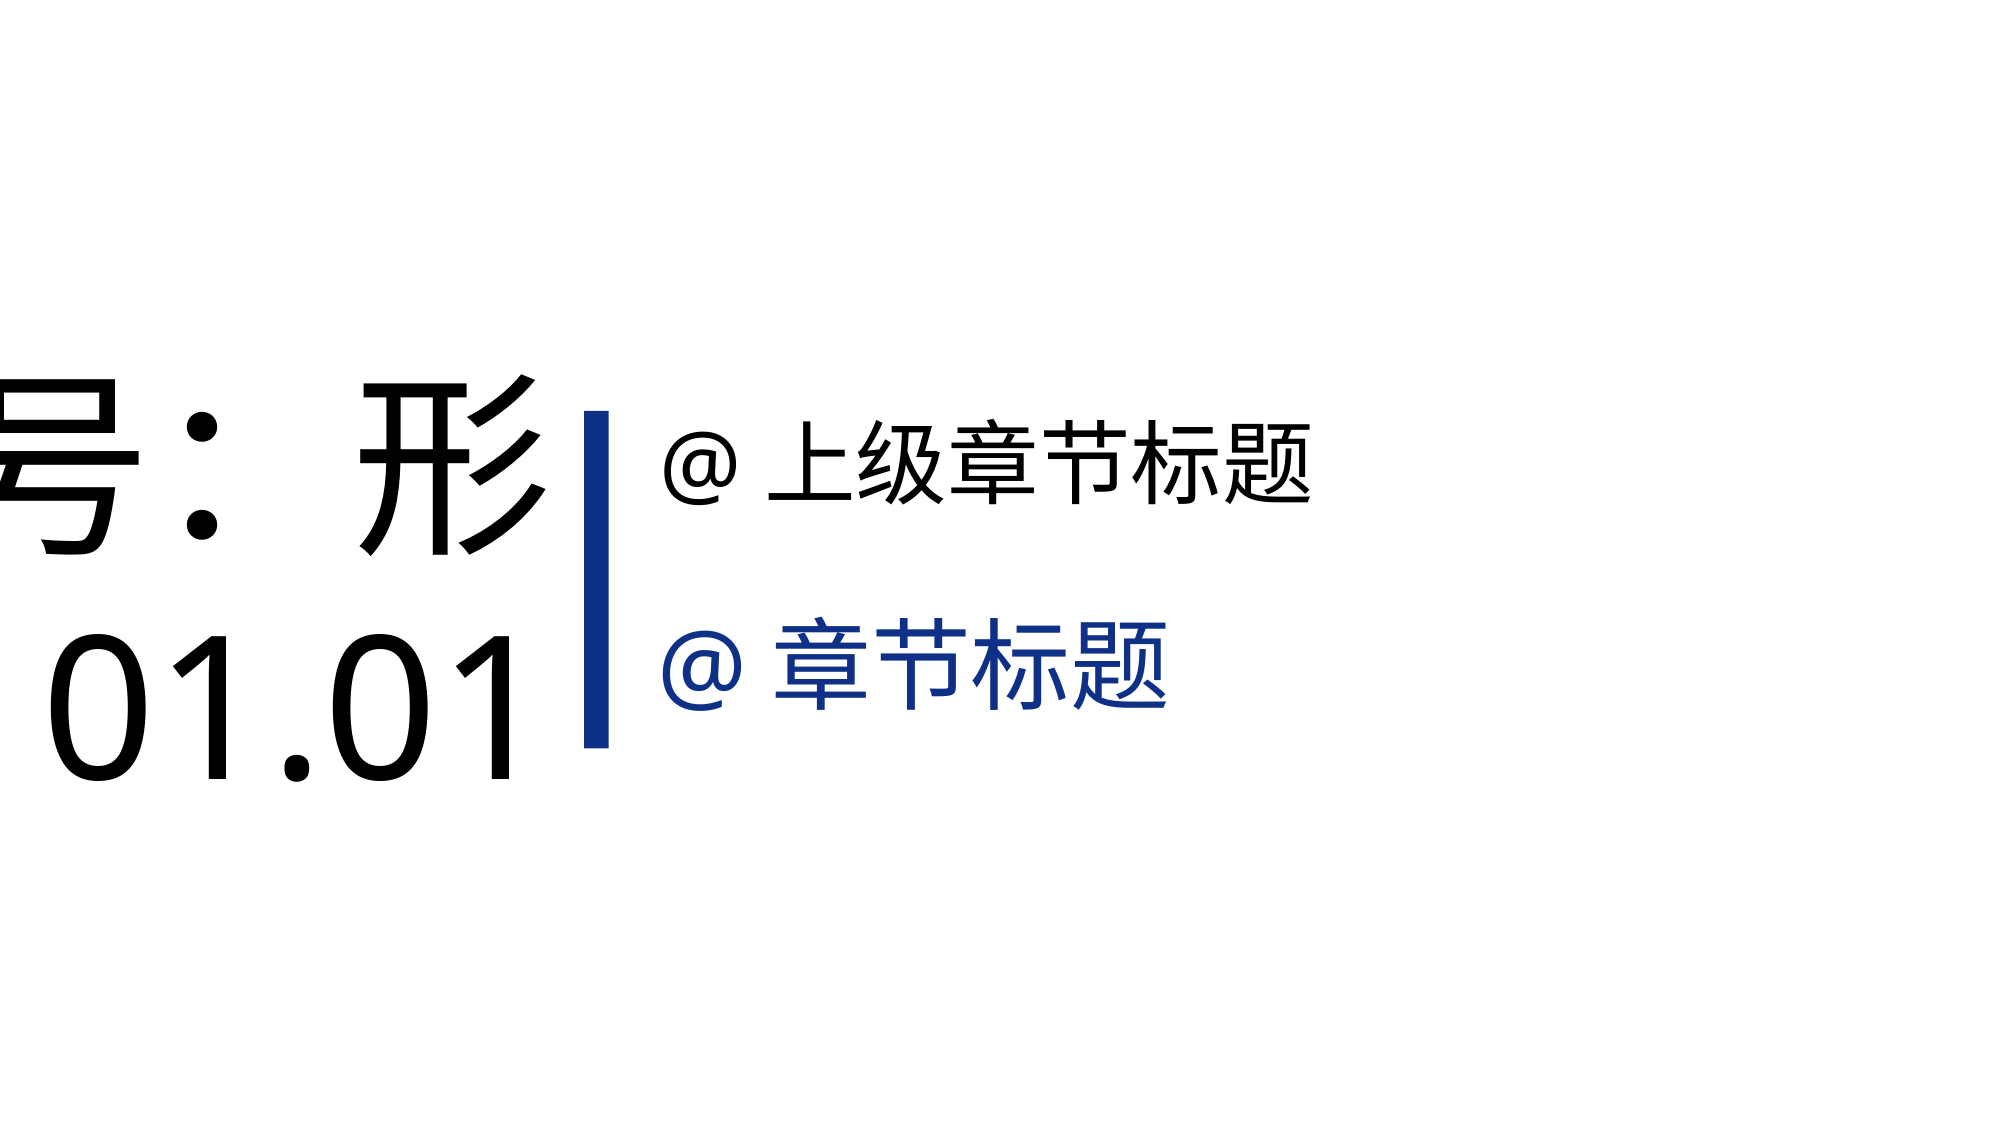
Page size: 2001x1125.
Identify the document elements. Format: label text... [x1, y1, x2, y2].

text_box [583, 410, 610, 749]
text_box @章节标题 [641, 545, 1827, 780]
text_box @上级章节标题 [644, 358, 1830, 563]
text_box @章节编号：形如 01.01 [0, 410, 568, 749]
